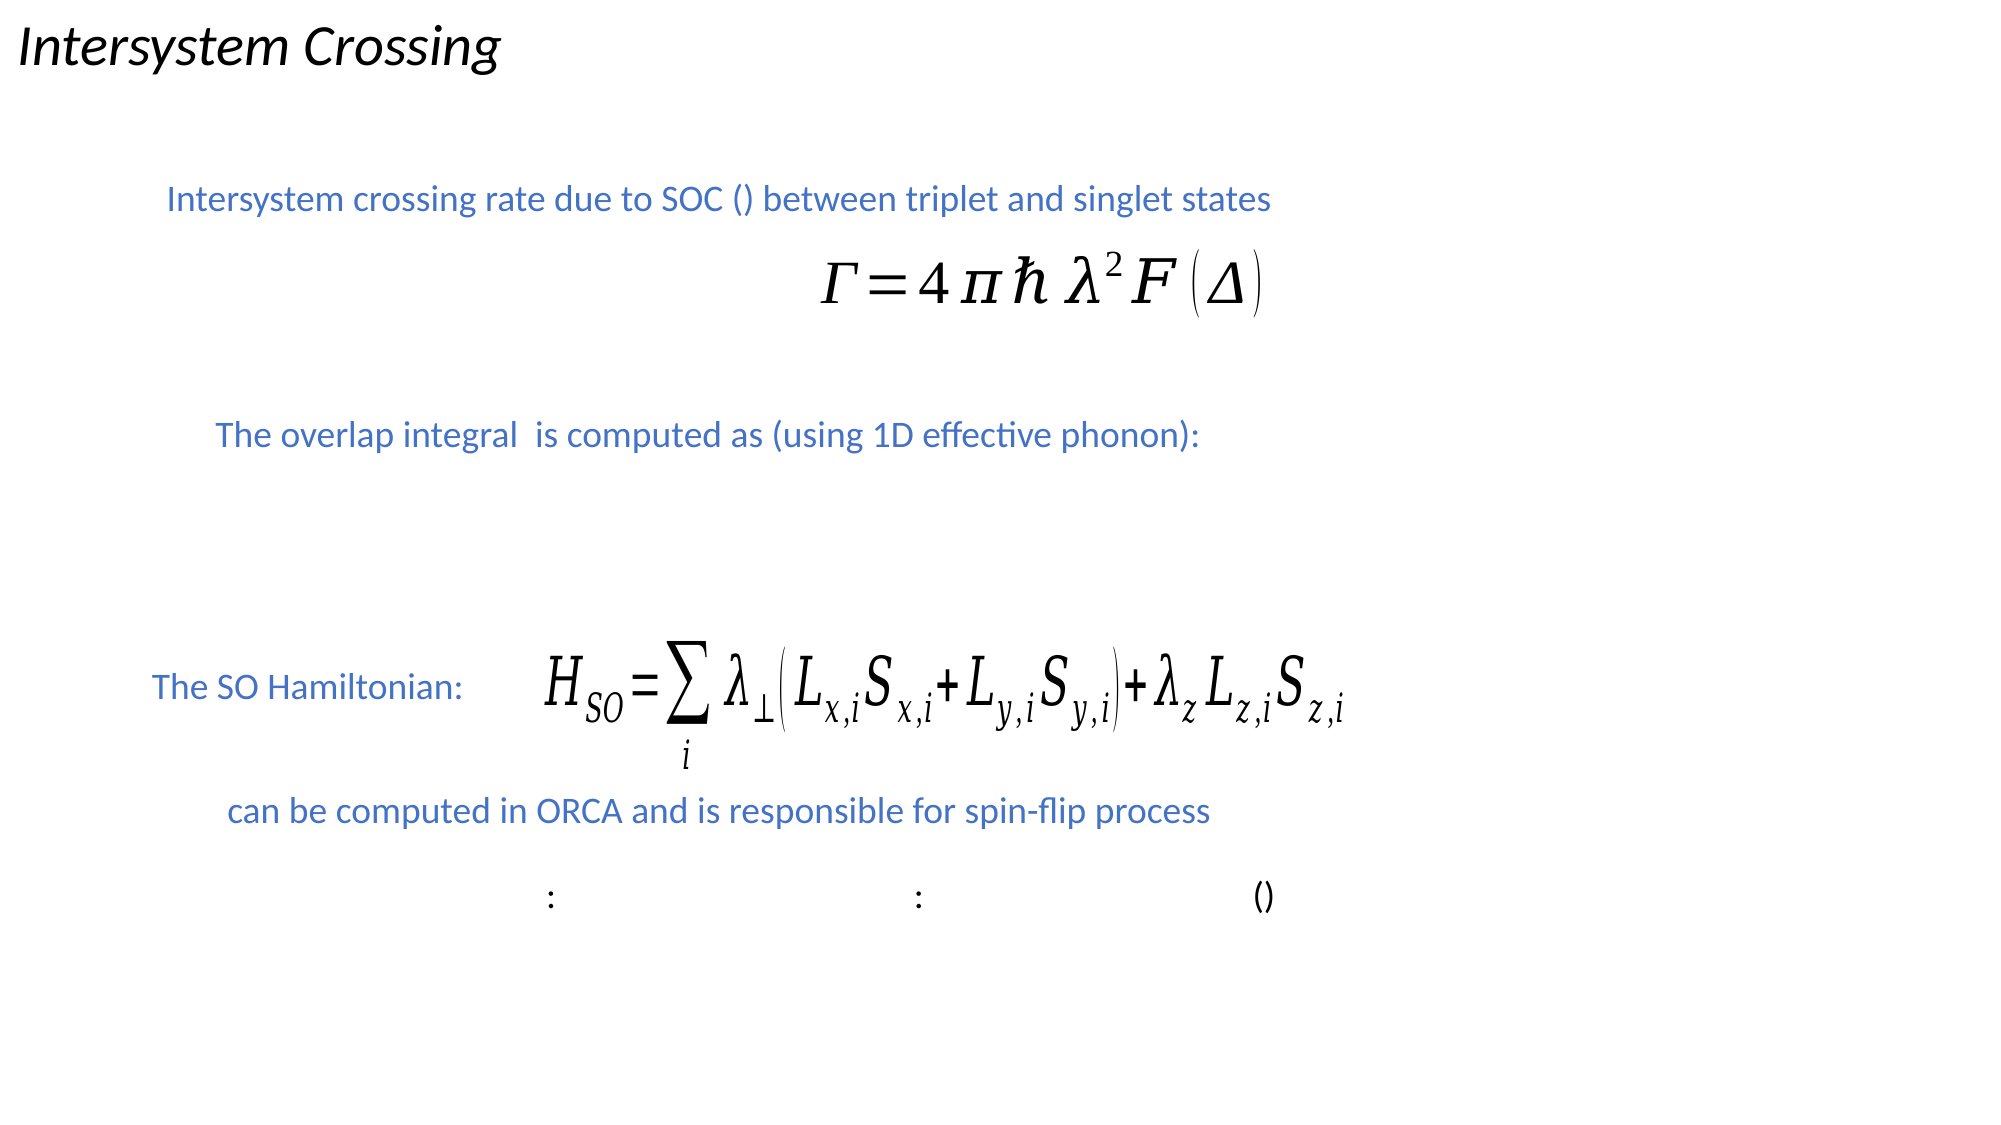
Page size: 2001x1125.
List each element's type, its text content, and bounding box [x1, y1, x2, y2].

text_box Intersystem Crossing [2, 0, 518, 85]
text_box can be computed in ORCA and is responsible for spin-flip process [212, 778, 1227, 839]
text_box The SO Hamiltonian: [137, 654, 479, 715]
